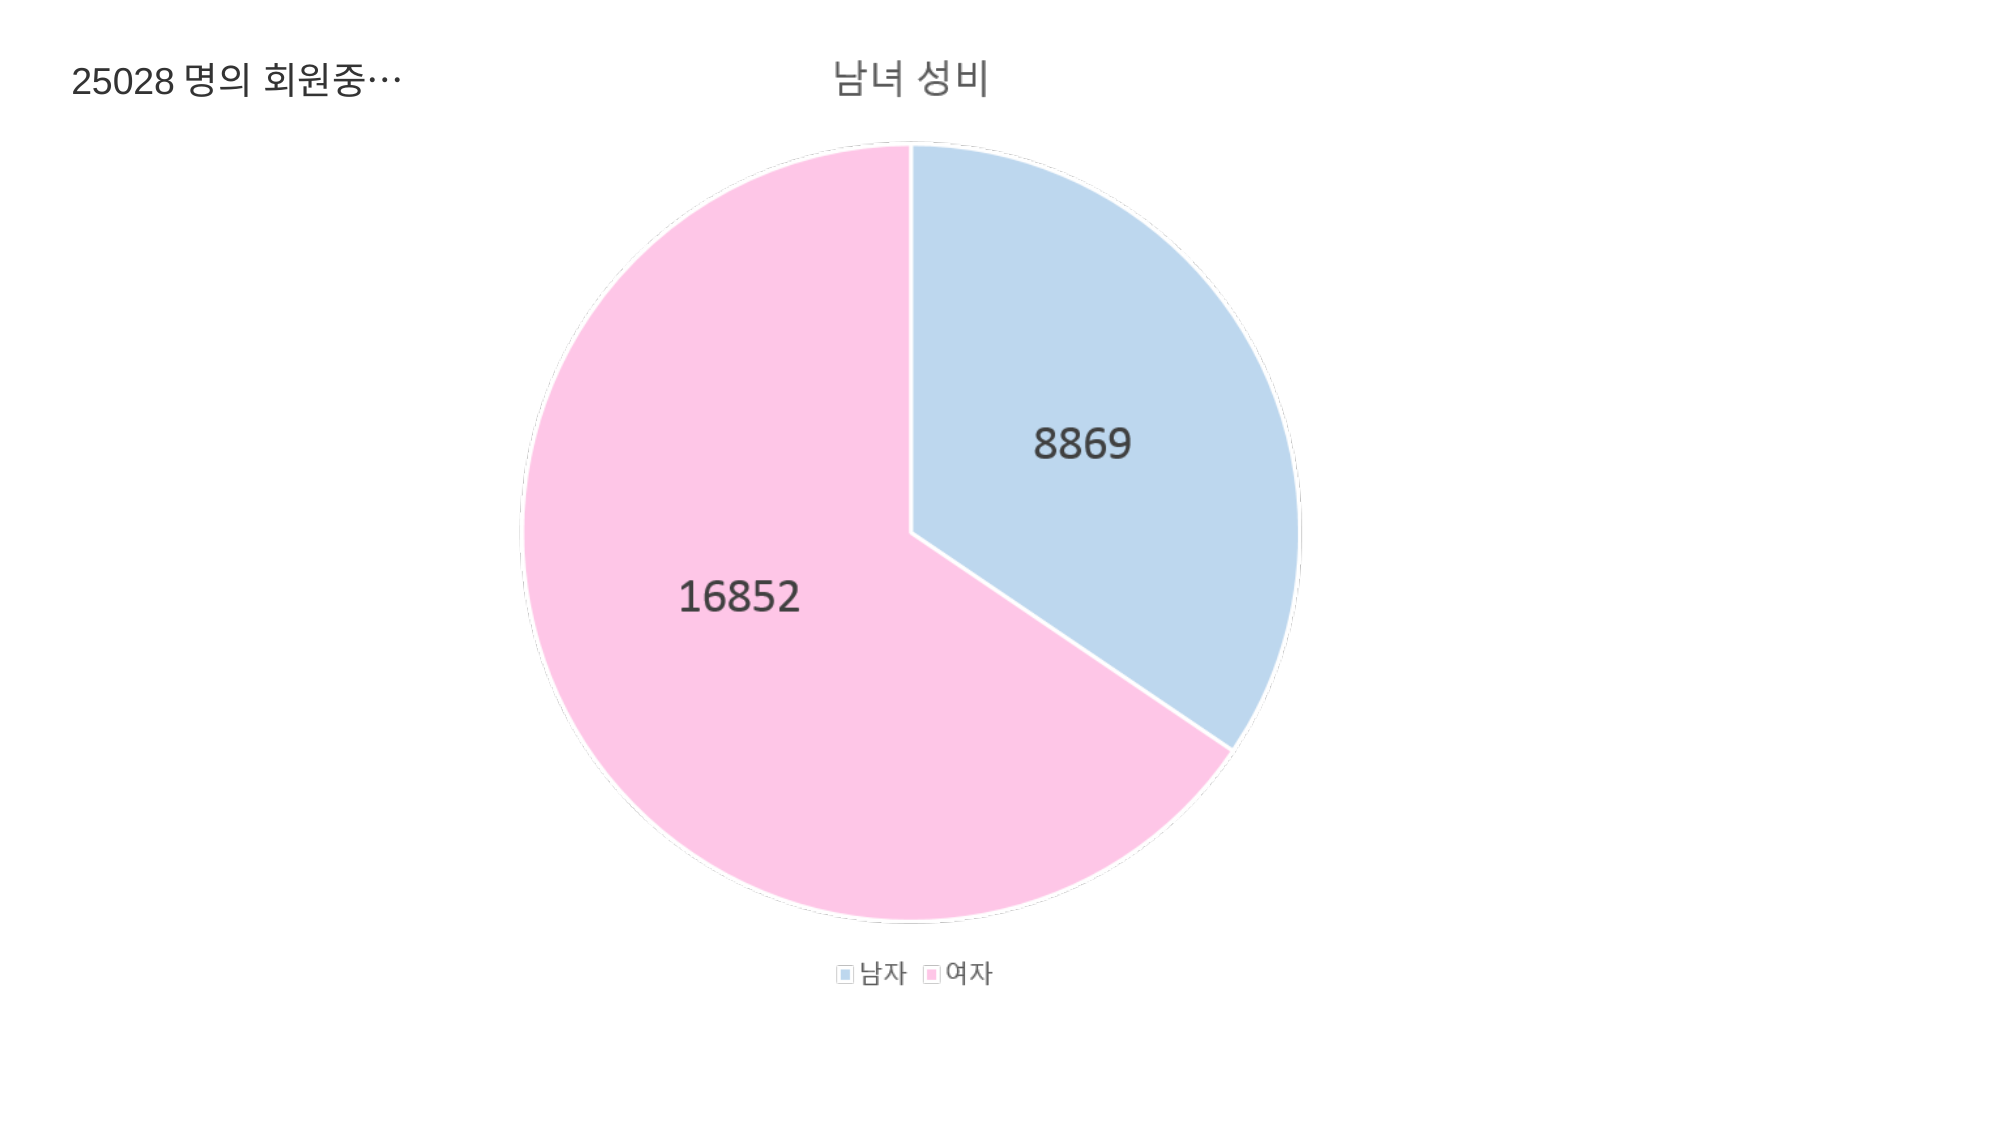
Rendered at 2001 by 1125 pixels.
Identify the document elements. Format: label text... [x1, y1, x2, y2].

picture [86, 24, 1737, 1015]
text_box 25028명의 회원중… [56, 49, 86, 110]
